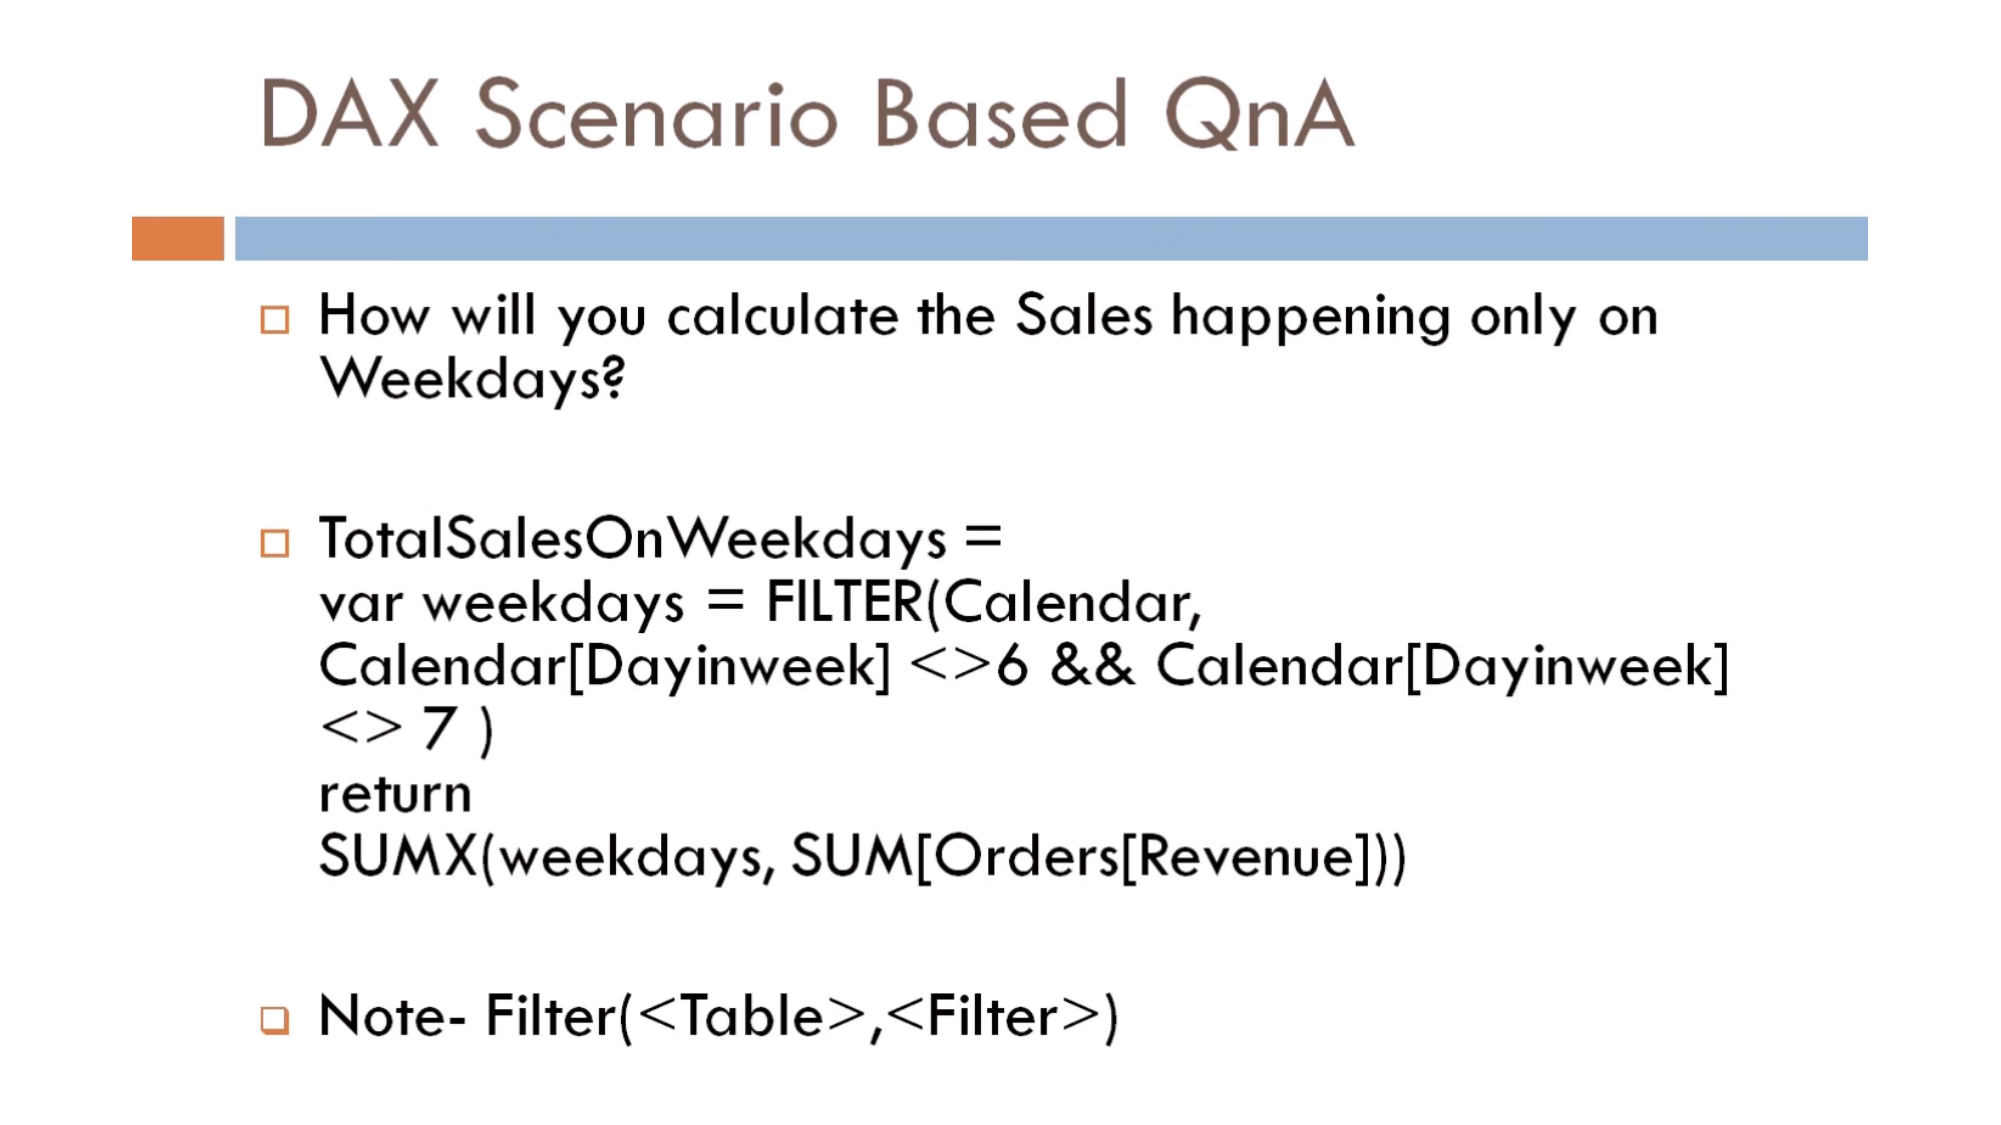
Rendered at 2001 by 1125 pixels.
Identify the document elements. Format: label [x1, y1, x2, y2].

picture [132, 0, 1868, 1125]
